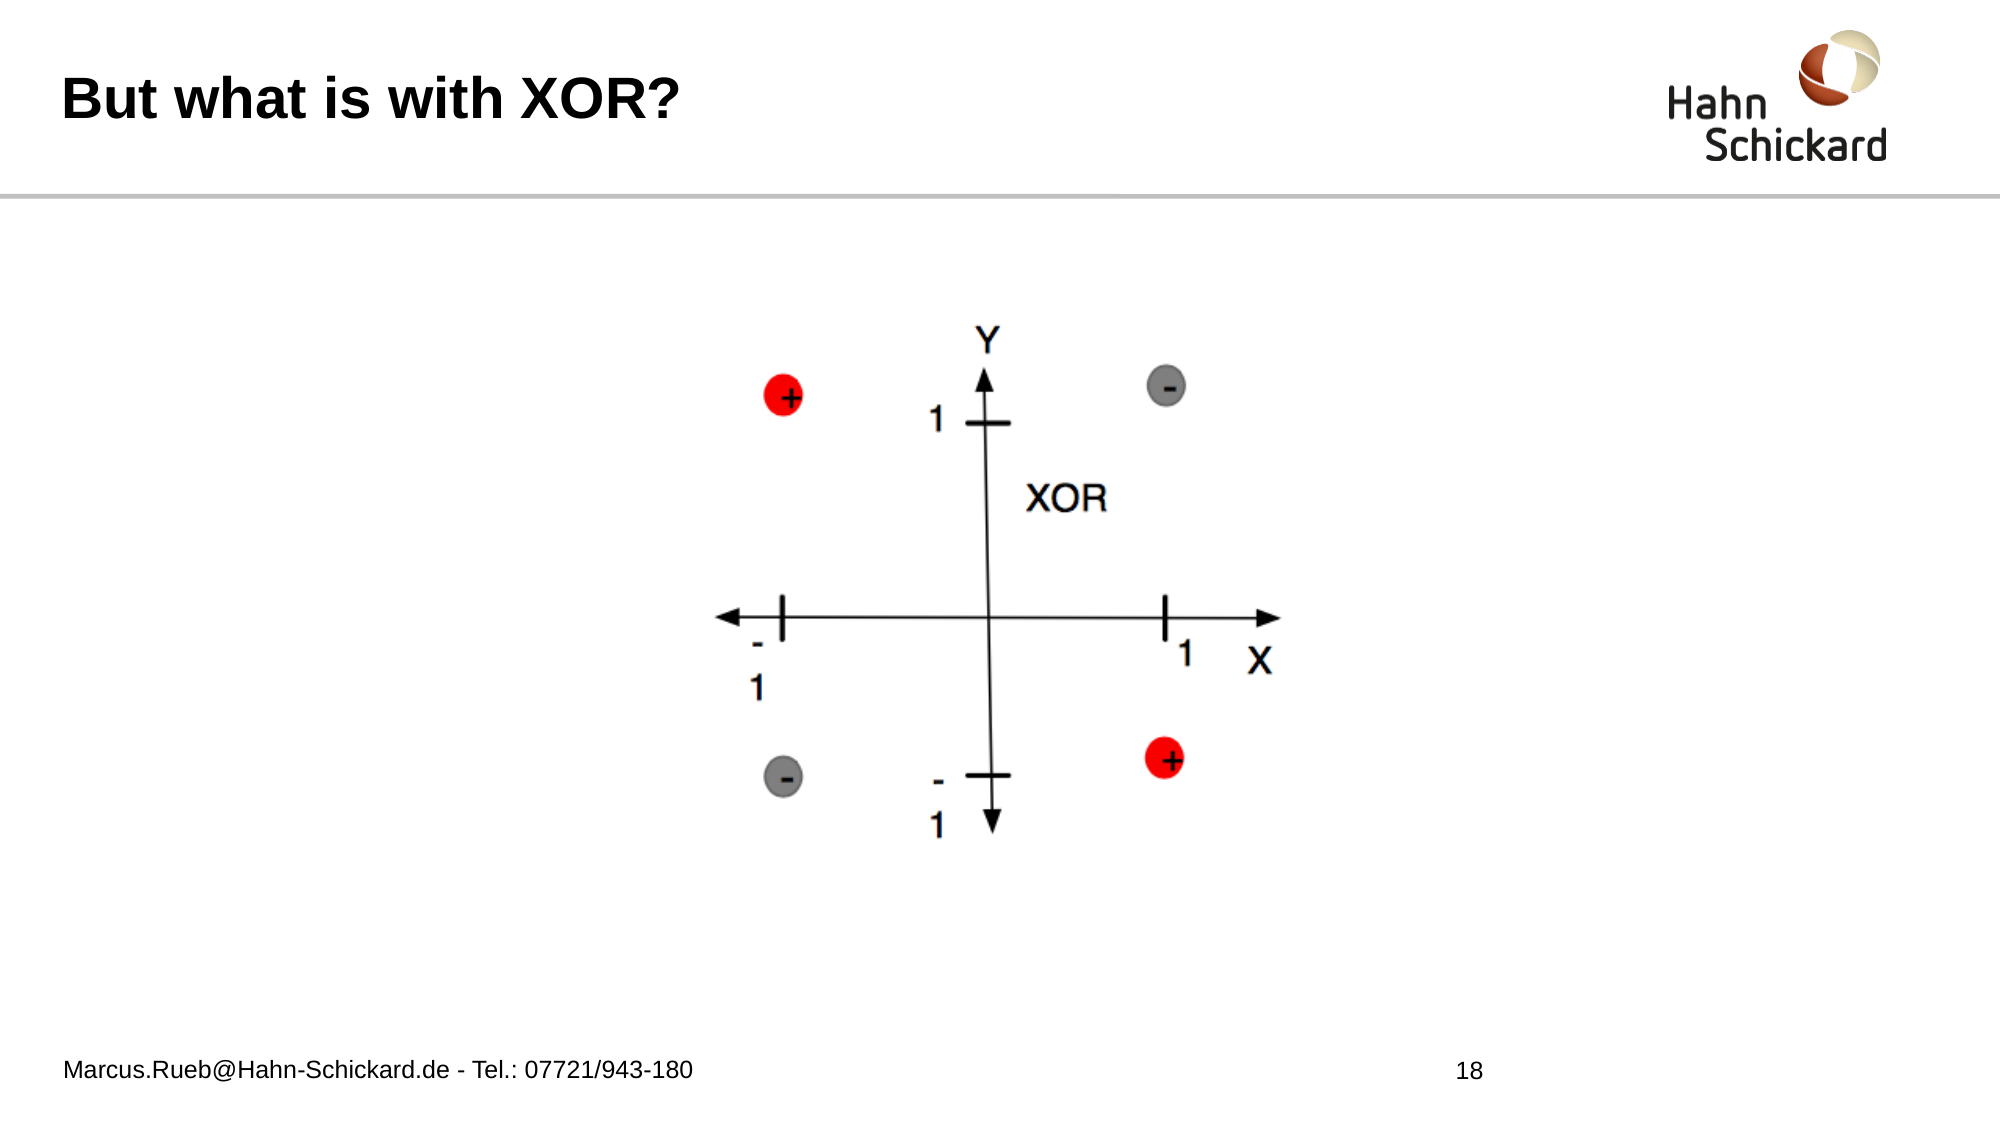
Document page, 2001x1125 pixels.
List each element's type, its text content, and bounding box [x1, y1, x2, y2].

footer Marcus.Rueb@Hahn-Schickard.de - Tel.: 07721/943-180 [43, 1038, 1371, 1099]
picture [1669, 30, 1886, 161]
picture [643, 252, 1357, 873]
slide_number 18 [1386, 1039, 1504, 1100]
title But what is with XOR? [40, 9, 1624, 181]
